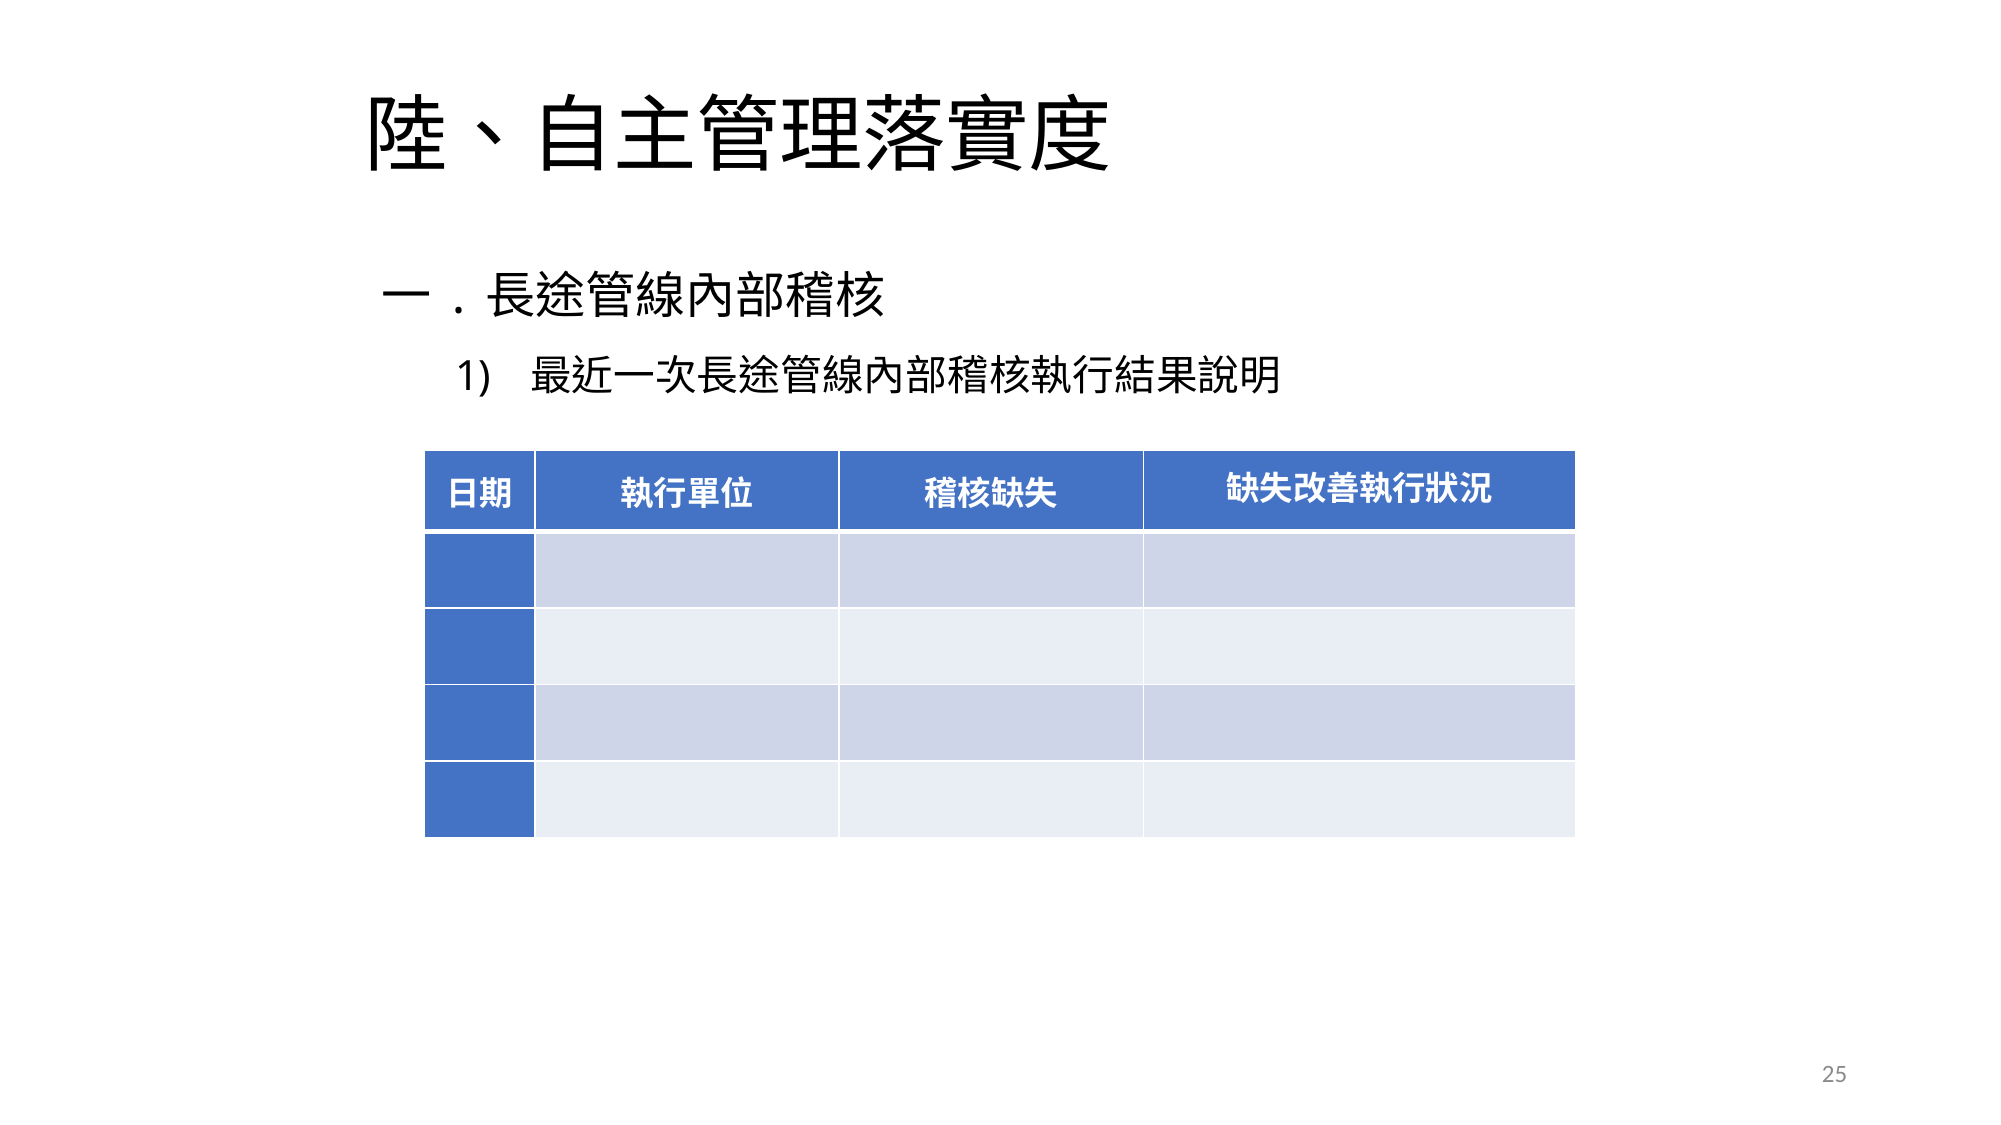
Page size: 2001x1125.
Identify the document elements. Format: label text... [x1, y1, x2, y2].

table_header 日期 [425, 451, 534, 529]
title 陸、自主管理落實度 [362, 43, 1507, 232]
table_cell [536, 534, 838, 607]
table_cell [1144, 609, 1575, 684]
table_header 缺失改善執行狀況 [1144, 451, 1575, 529]
table_cell [536, 609, 838, 684]
table_header 執行單位 [536, 451, 838, 529]
text_box 一.長途管線內部稽核 最近一次長途管線內部稽核執行結果說明 [366, 226, 1604, 407]
table_cell [425, 685, 534, 760]
table_cell [536, 762, 838, 837]
table_cell [536, 685, 838, 760]
table_cell [1144, 685, 1575, 760]
table_cell [425, 762, 534, 837]
table_cell [840, 609, 1143, 684]
table_cell [425, 534, 534, 607]
table_cell [1144, 762, 1575, 837]
table_cell [425, 609, 534, 684]
table_cell [840, 534, 1143, 607]
slide_number 25 [1412, 1042, 1863, 1103]
table_cell [840, 685, 1143, 760]
table_header 稽核缺失 [840, 451, 1143, 529]
table_cell [1144, 534, 1575, 607]
table_cell [840, 762, 1143, 837]
